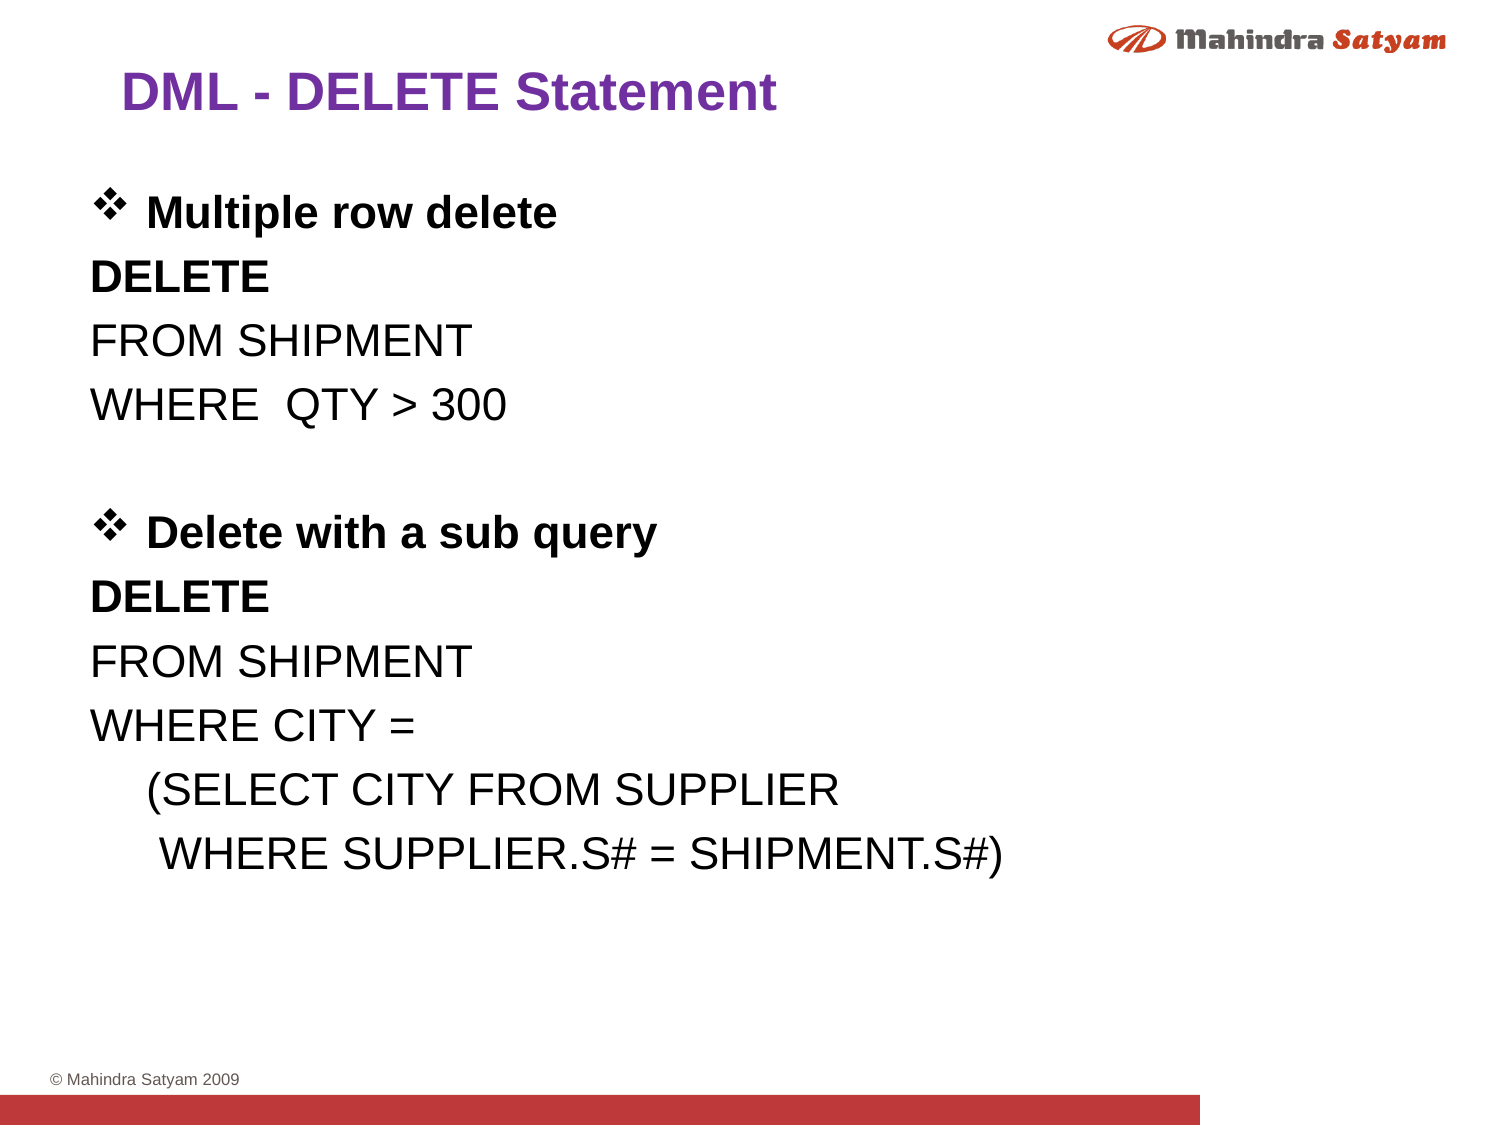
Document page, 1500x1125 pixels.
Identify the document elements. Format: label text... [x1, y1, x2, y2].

text_box DML - DELETE Statement [10, 33, 890, 129]
text_box Multiple row delete DELETE FROM SHIPMENT WHERE QTY > 300 Delete with a sub query DELETE FROM SHIPMENT WHERE CITY = (SELECT CITY FROM SUPPLIER WHERE SUPPLIER.S# = SHIPMENT.S#) [75, 174, 1463, 1050]
picture [1107, 25, 1446, 53]
